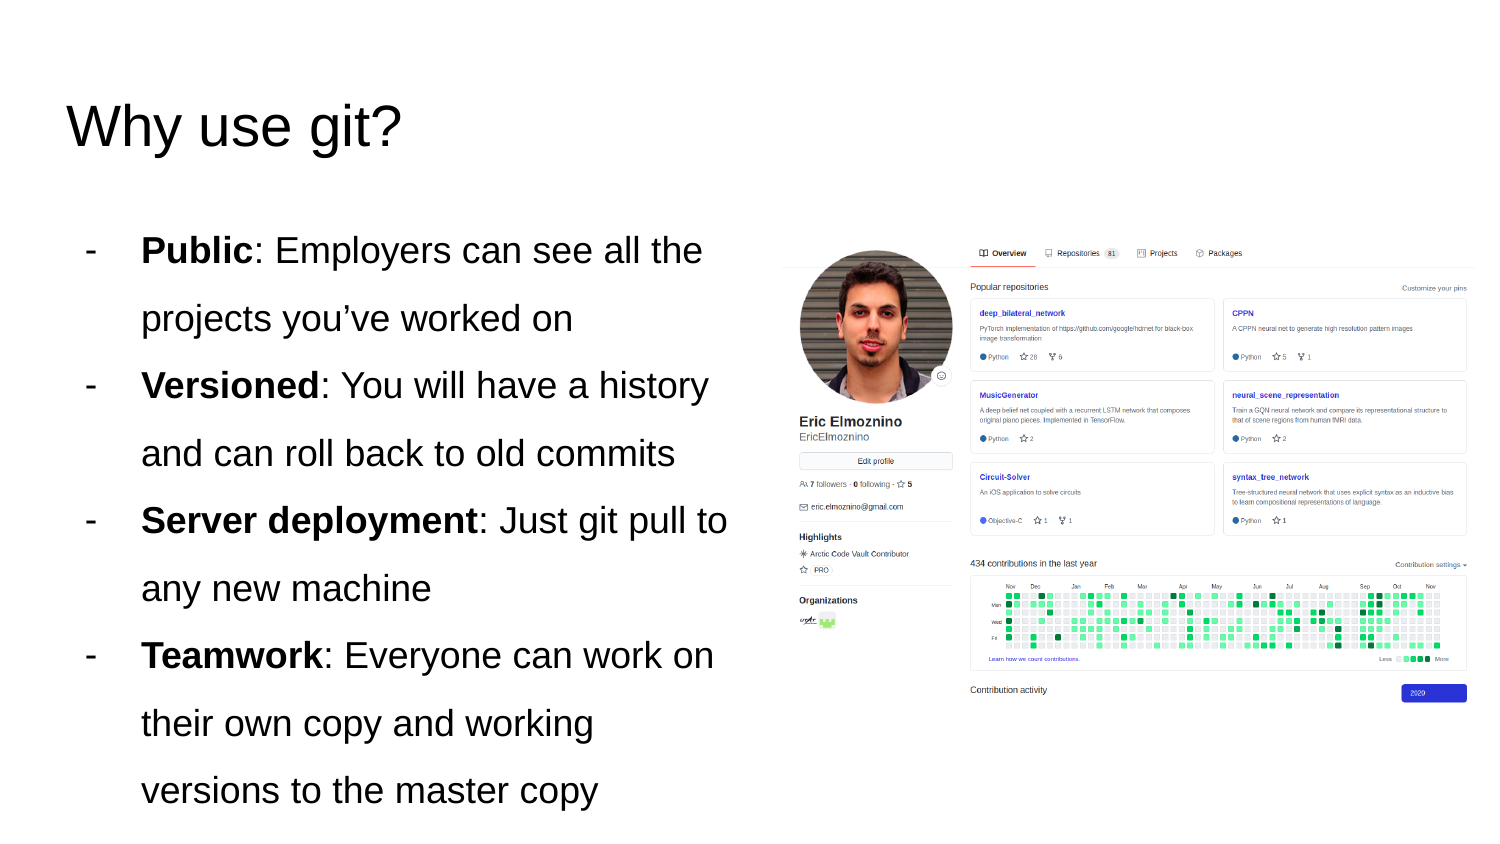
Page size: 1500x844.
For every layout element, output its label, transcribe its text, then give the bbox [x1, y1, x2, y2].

picture [782, 237, 1476, 706]
title Why use git? [51, 72, 1449, 167]
list Public: Employers can see all the projects you’ve worked on Versioned: You will have a history and can roll back to old commits Server deployment: Just git pull to any new machine Teamwork: Everyone can work on their own copy and working versions to the master copy [51, 189, 758, 821]
